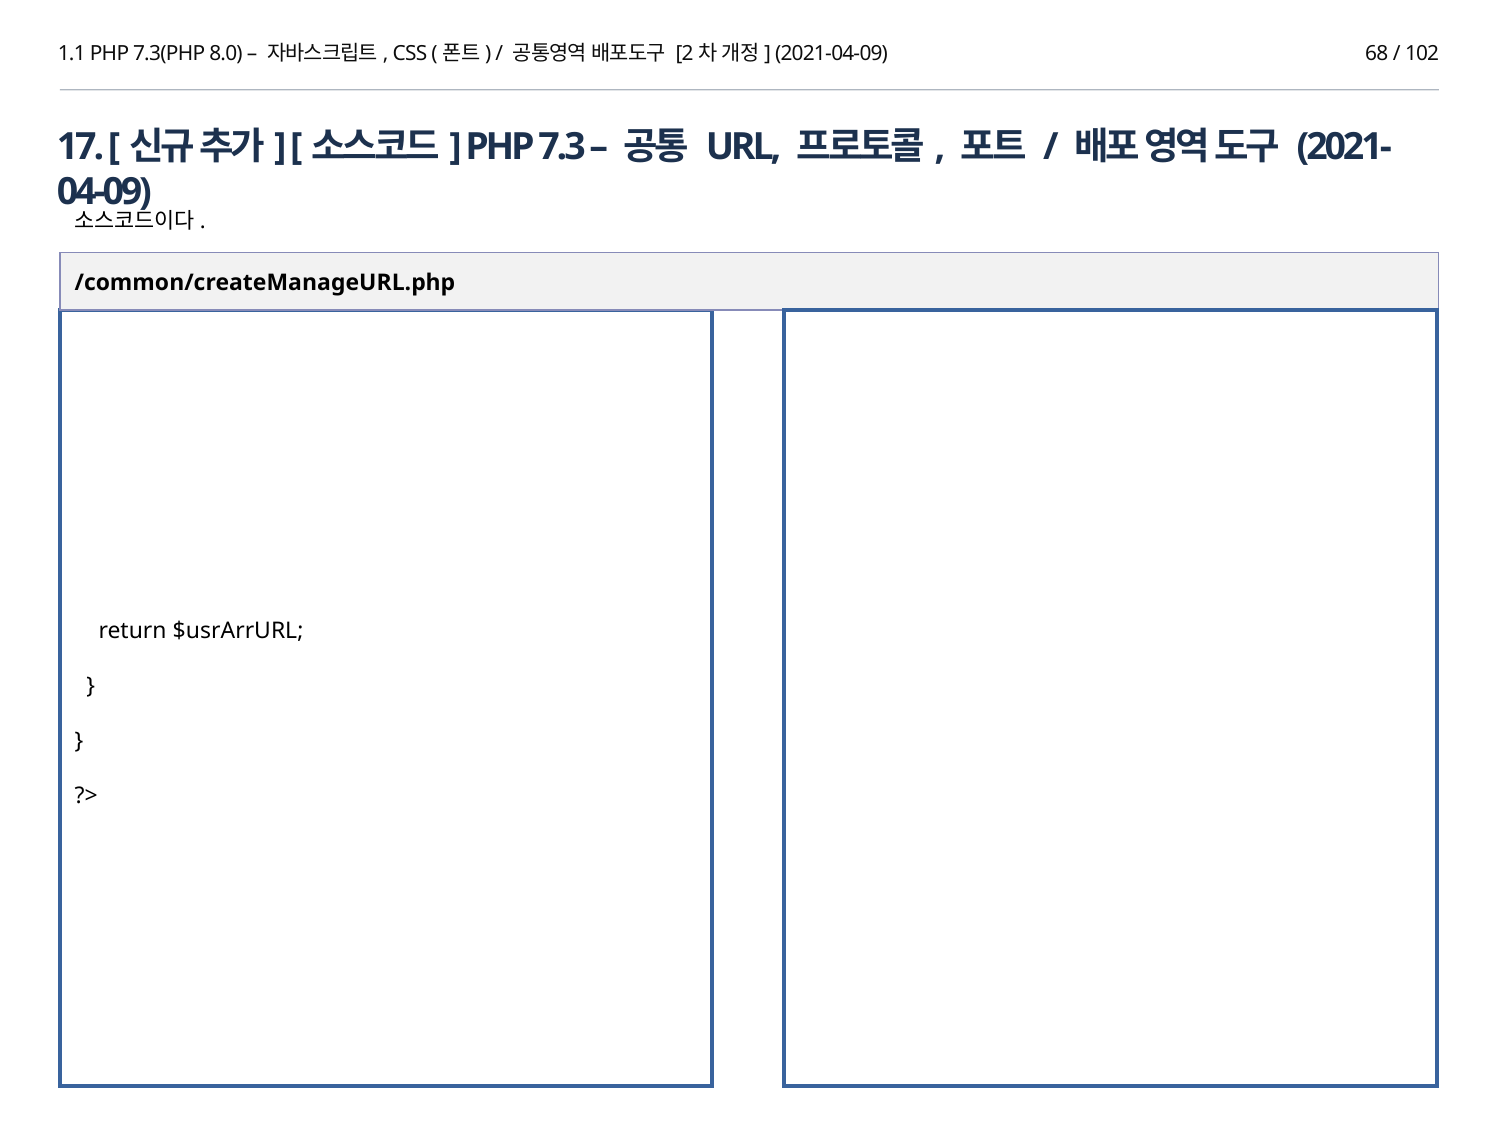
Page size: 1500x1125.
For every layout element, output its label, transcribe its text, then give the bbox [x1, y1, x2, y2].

text_box 17. [신규 추가] [소스코드] PHP 7.3 – 공통 URL, 프로토콜, 포트 / 배포 영역 도구 (2021-04-09) [42, 114, 1439, 211]
text_box /common/createManageURL.php [58, 250, 1441, 312]
text_box 68 / 102 [1193, 31, 1454, 75]
text_box [782, 308, 1439, 1088]
text_box 소스코드이다. [59, 192, 1450, 249]
text_box return $usrArrURL; } } ?> [58, 312, 714, 1088]
text_box 1.1 PHP 7.3(PHP 8.0) – 자바스크립트, CSS (폰트) / 공통영역 배포도구 [2차 개정] (2021-04-09) [43, 32, 1193, 72]
